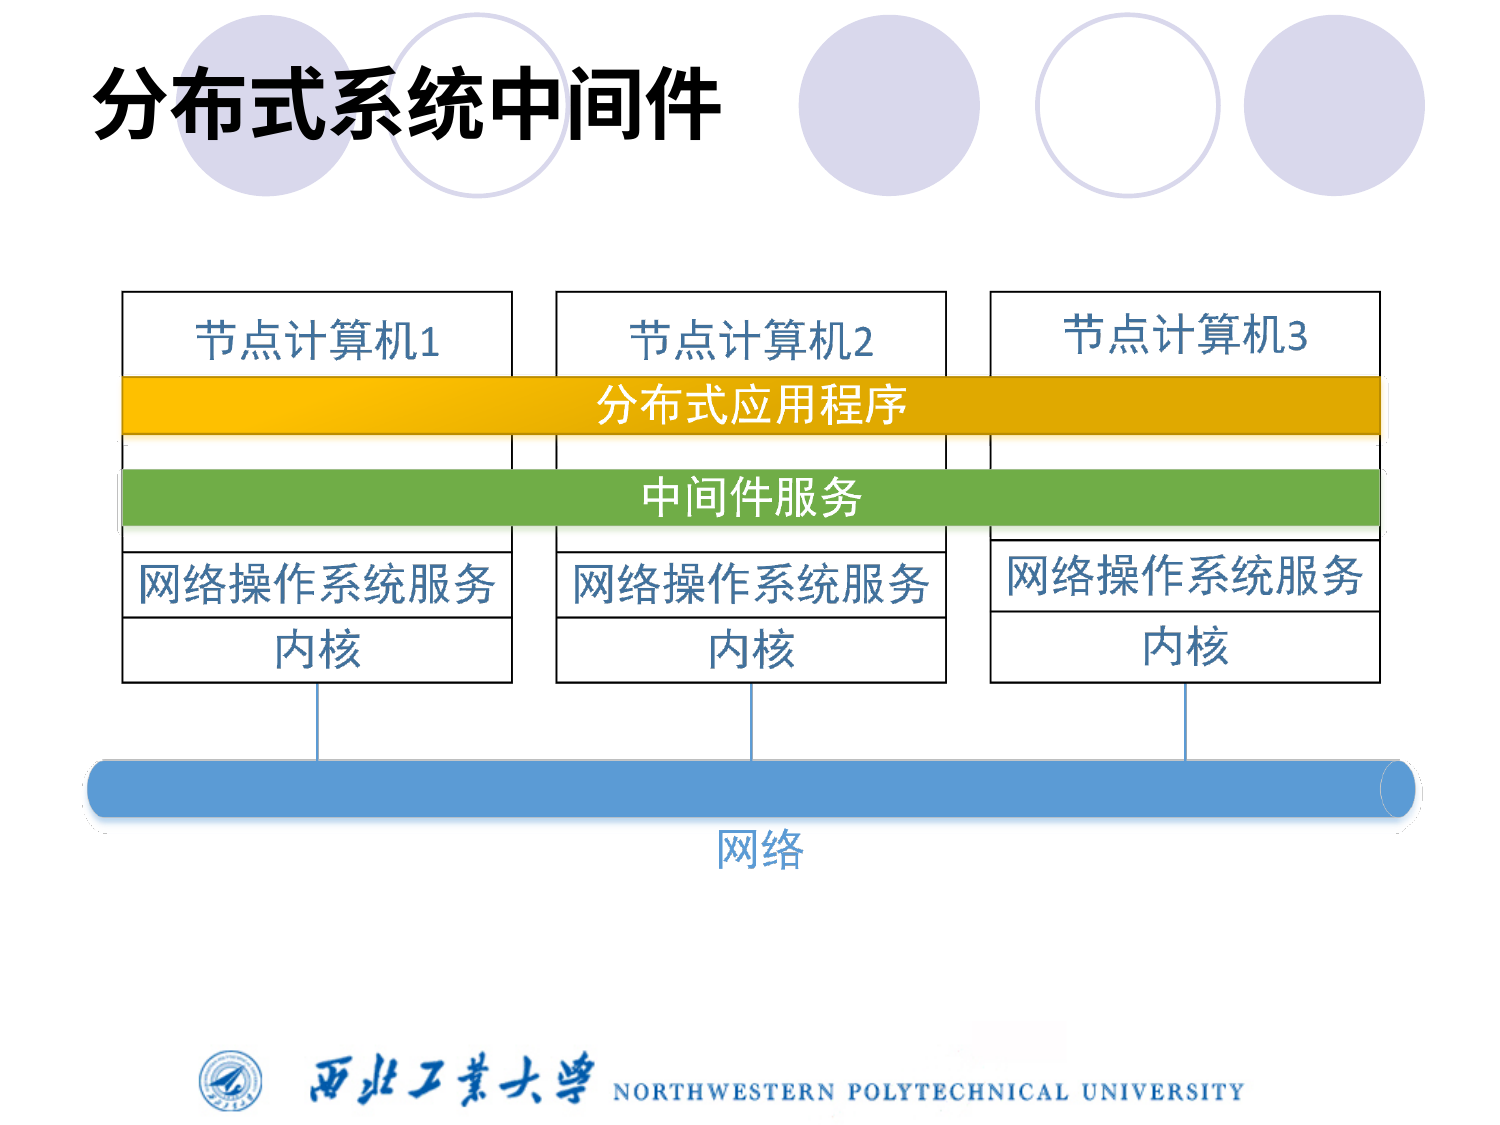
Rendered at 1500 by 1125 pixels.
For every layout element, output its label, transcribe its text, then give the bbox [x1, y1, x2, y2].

picture [0, 1021, 1500, 1125]
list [72, 290, 1426, 894]
title 分布式系统中间件 [75, 19, 1425, 185]
